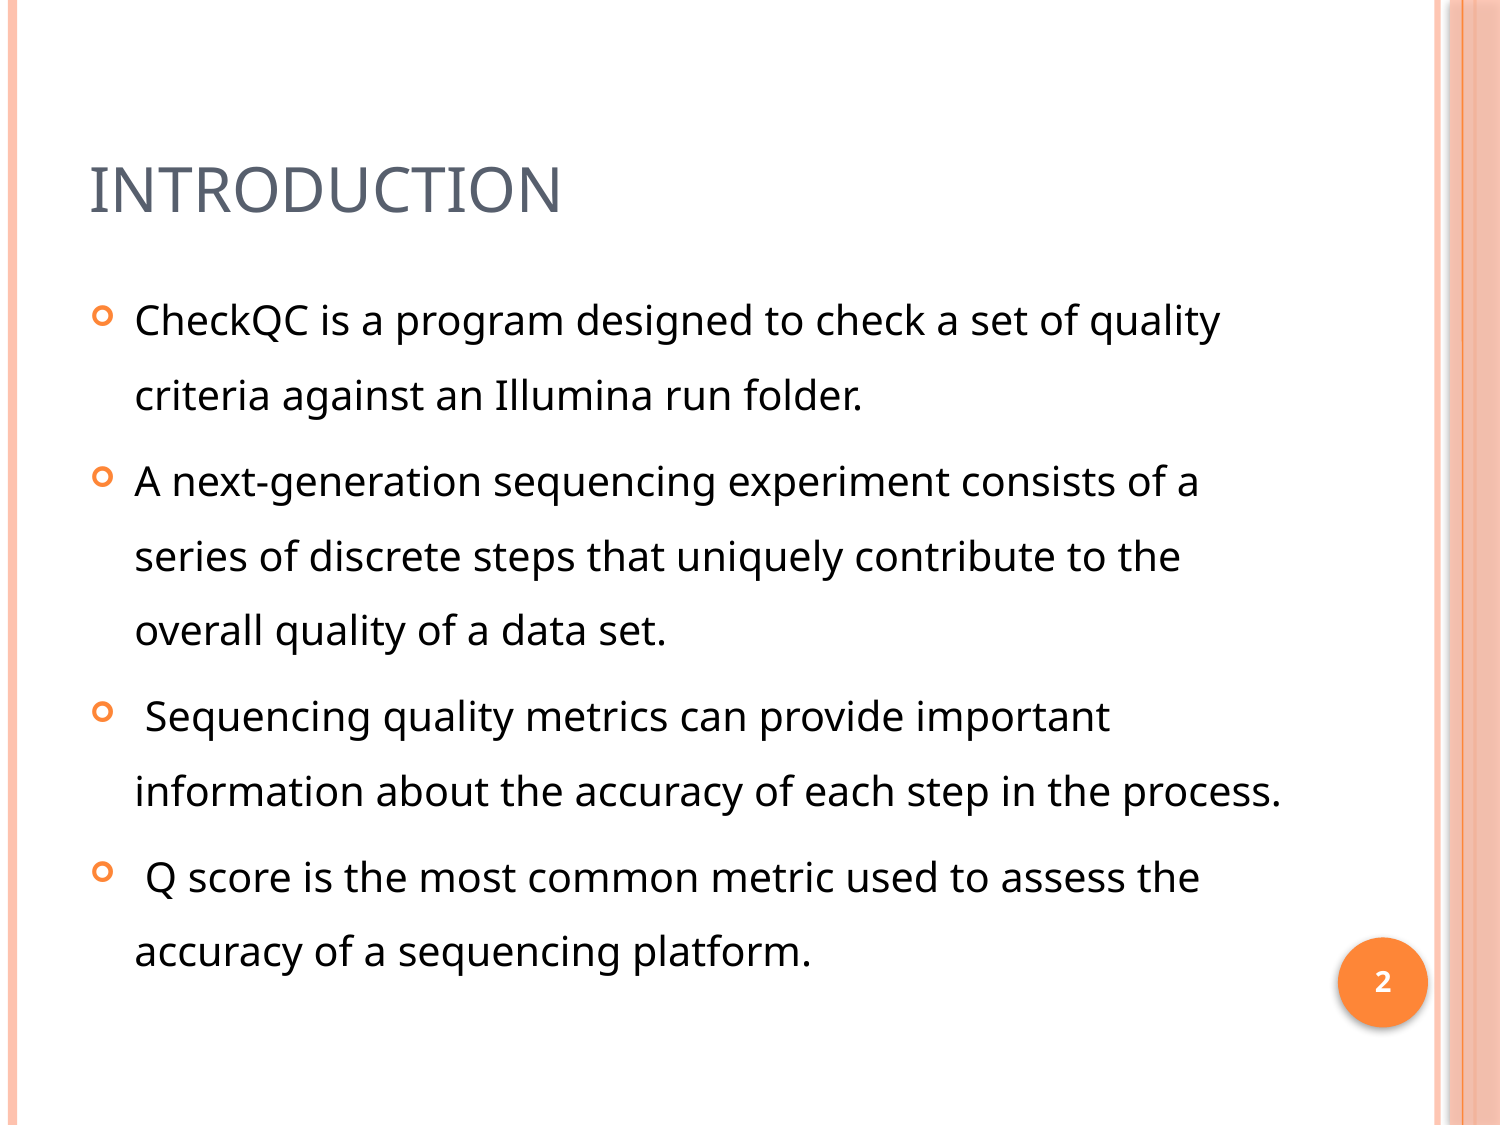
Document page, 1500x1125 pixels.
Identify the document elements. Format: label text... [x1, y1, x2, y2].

list CheckQC is a program designed to check a set of quality criteria against an Illumina run folder. A next-generation sequencing experiment consists of a series of discrete steps that uniquely contribute to the overall quality of a data set. Sequencing quality metrics can provide important information about the accuracy of each step in the process. Q score is the most common metric used to assess the accuracy of a sequencing platform. [75, 262, 1300, 1062]
slide_number 2 [1333, 940, 1434, 1027]
title INTRODUCTION [75, 45, 1300, 233]
